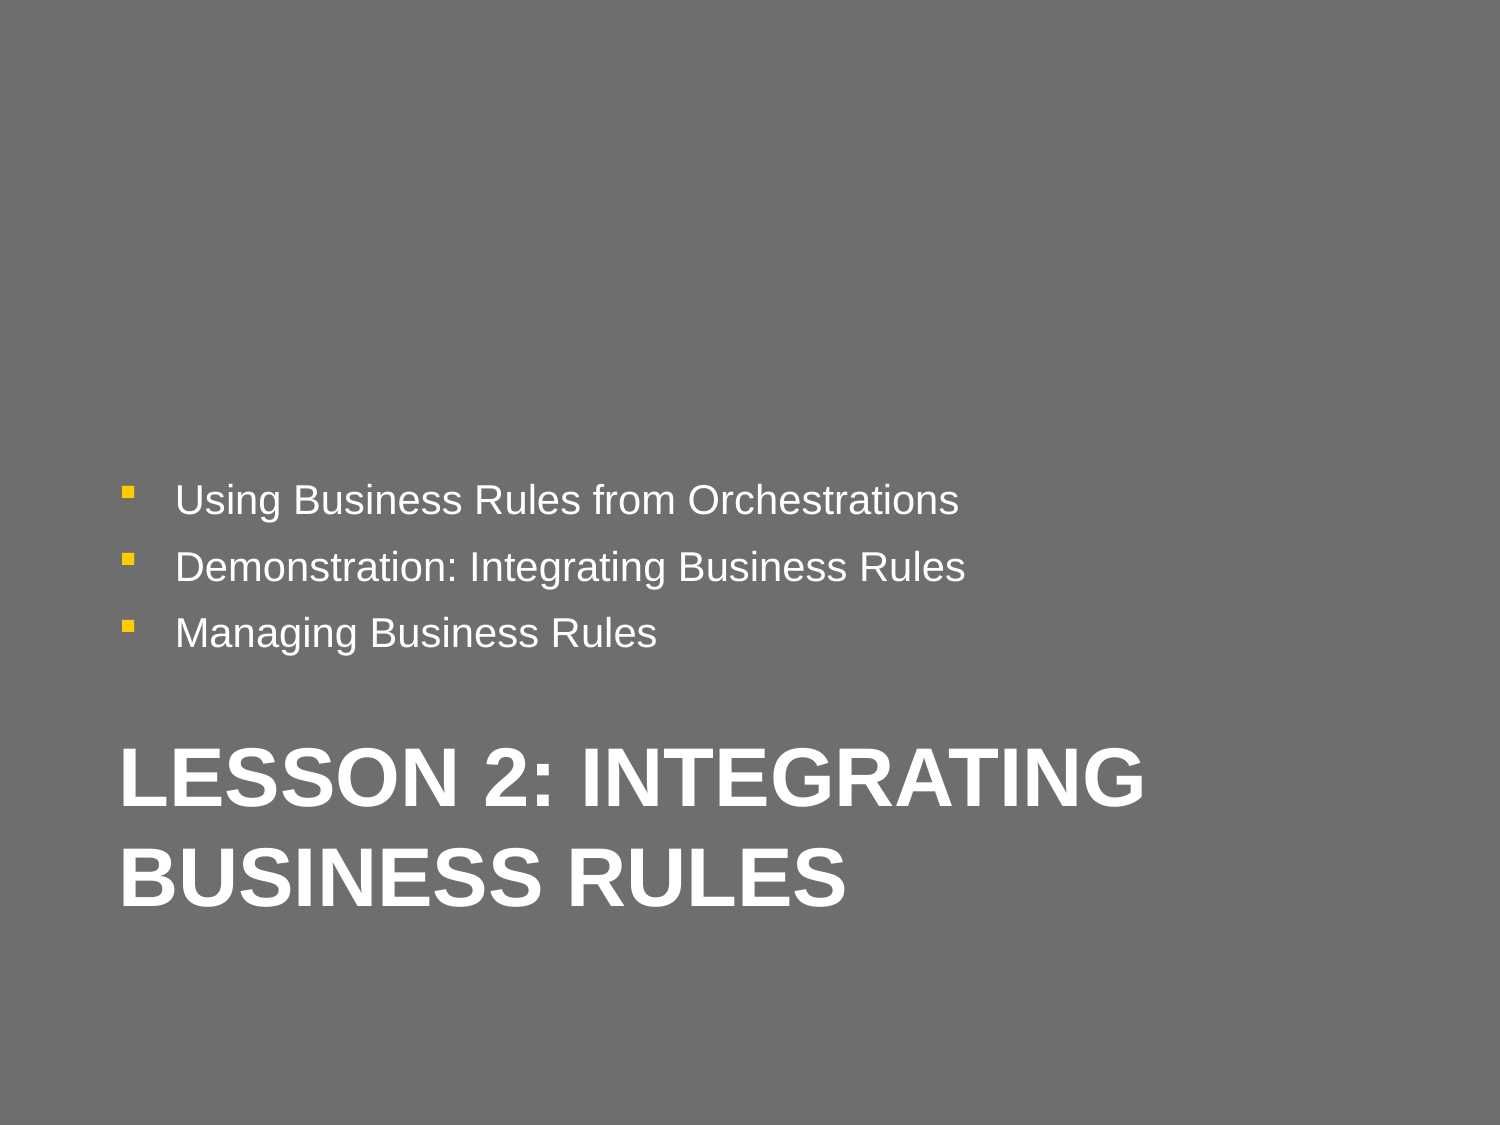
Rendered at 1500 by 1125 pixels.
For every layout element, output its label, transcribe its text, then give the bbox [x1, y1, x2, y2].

list Using Business Rules from Orchestrations Demonstration: Integrating Business Rules Managing Business Rules [118, 476, 1394, 723]
title Lesson 2: Integrating Business Rules [118, 723, 1394, 947]
